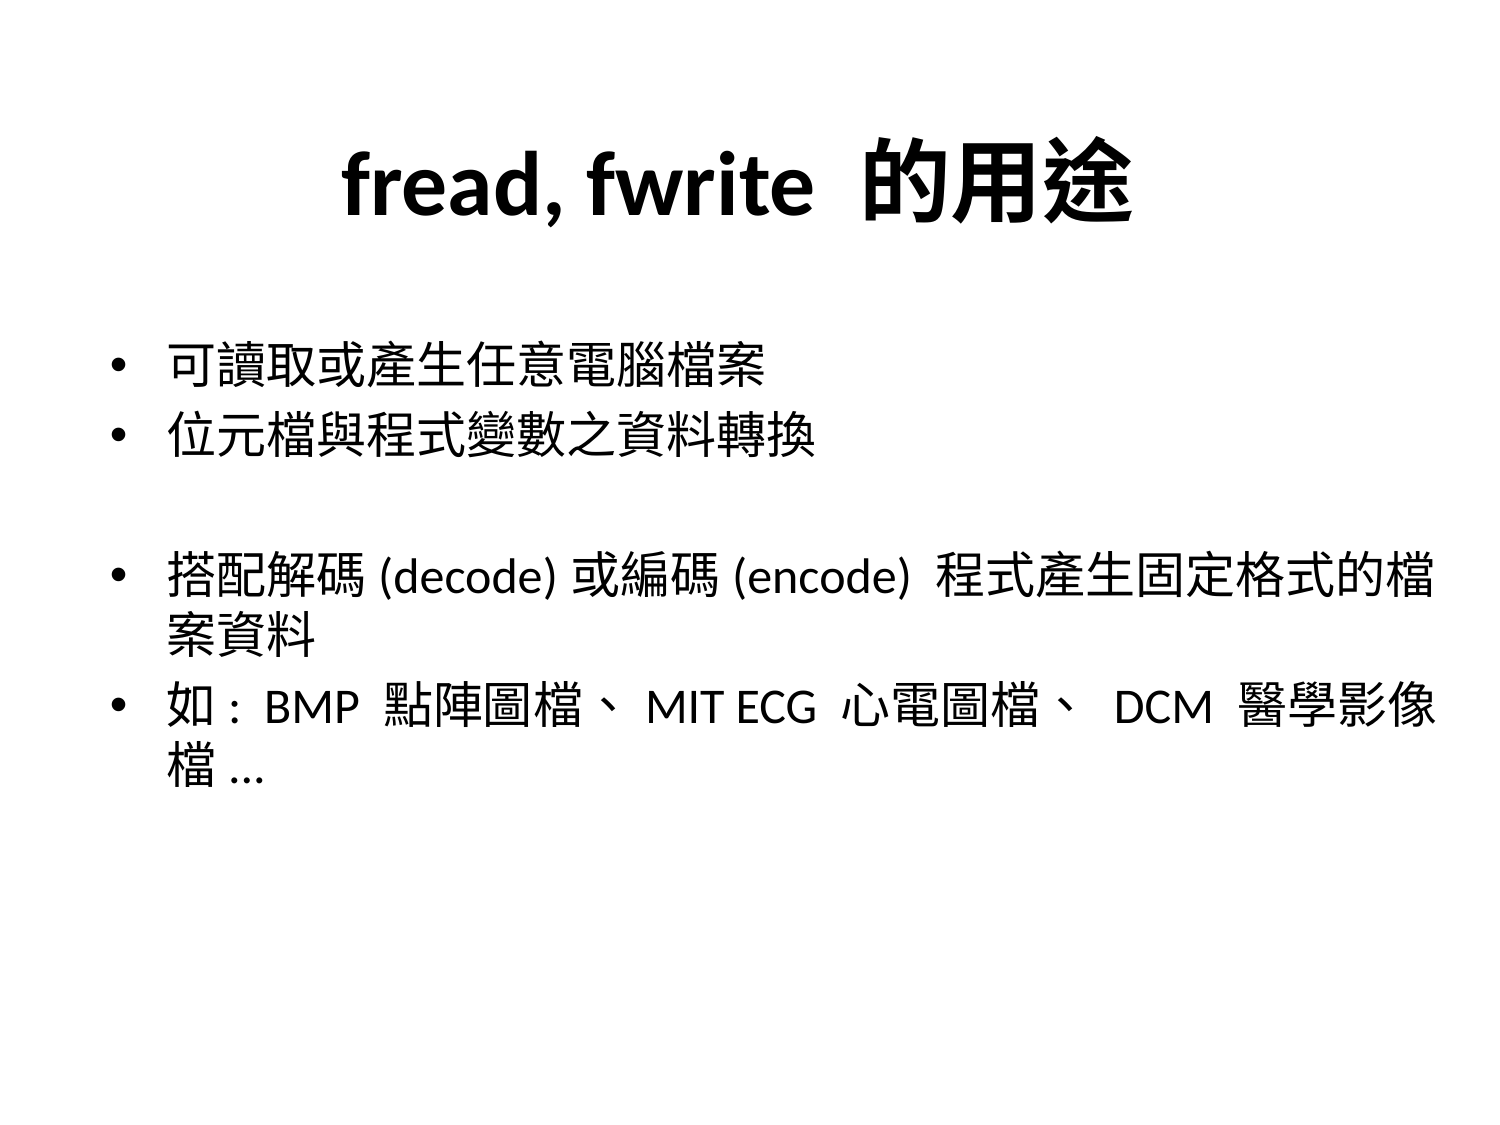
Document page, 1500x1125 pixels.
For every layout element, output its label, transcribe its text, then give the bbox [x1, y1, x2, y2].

list 可讀取或產生任意電腦檔案 位元檔與程式變數之資料轉換 搭配解碼(decode)或編碼(encode) 程式產生固定格式的檔案資料 如: BMP 點陣圖檔、MIT ECG 心電圖檔、 DCM 醫學影像檔... [94, 326, 1489, 1094]
text_box fread, fwrite 的用途 [100, 113, 1376, 244]
